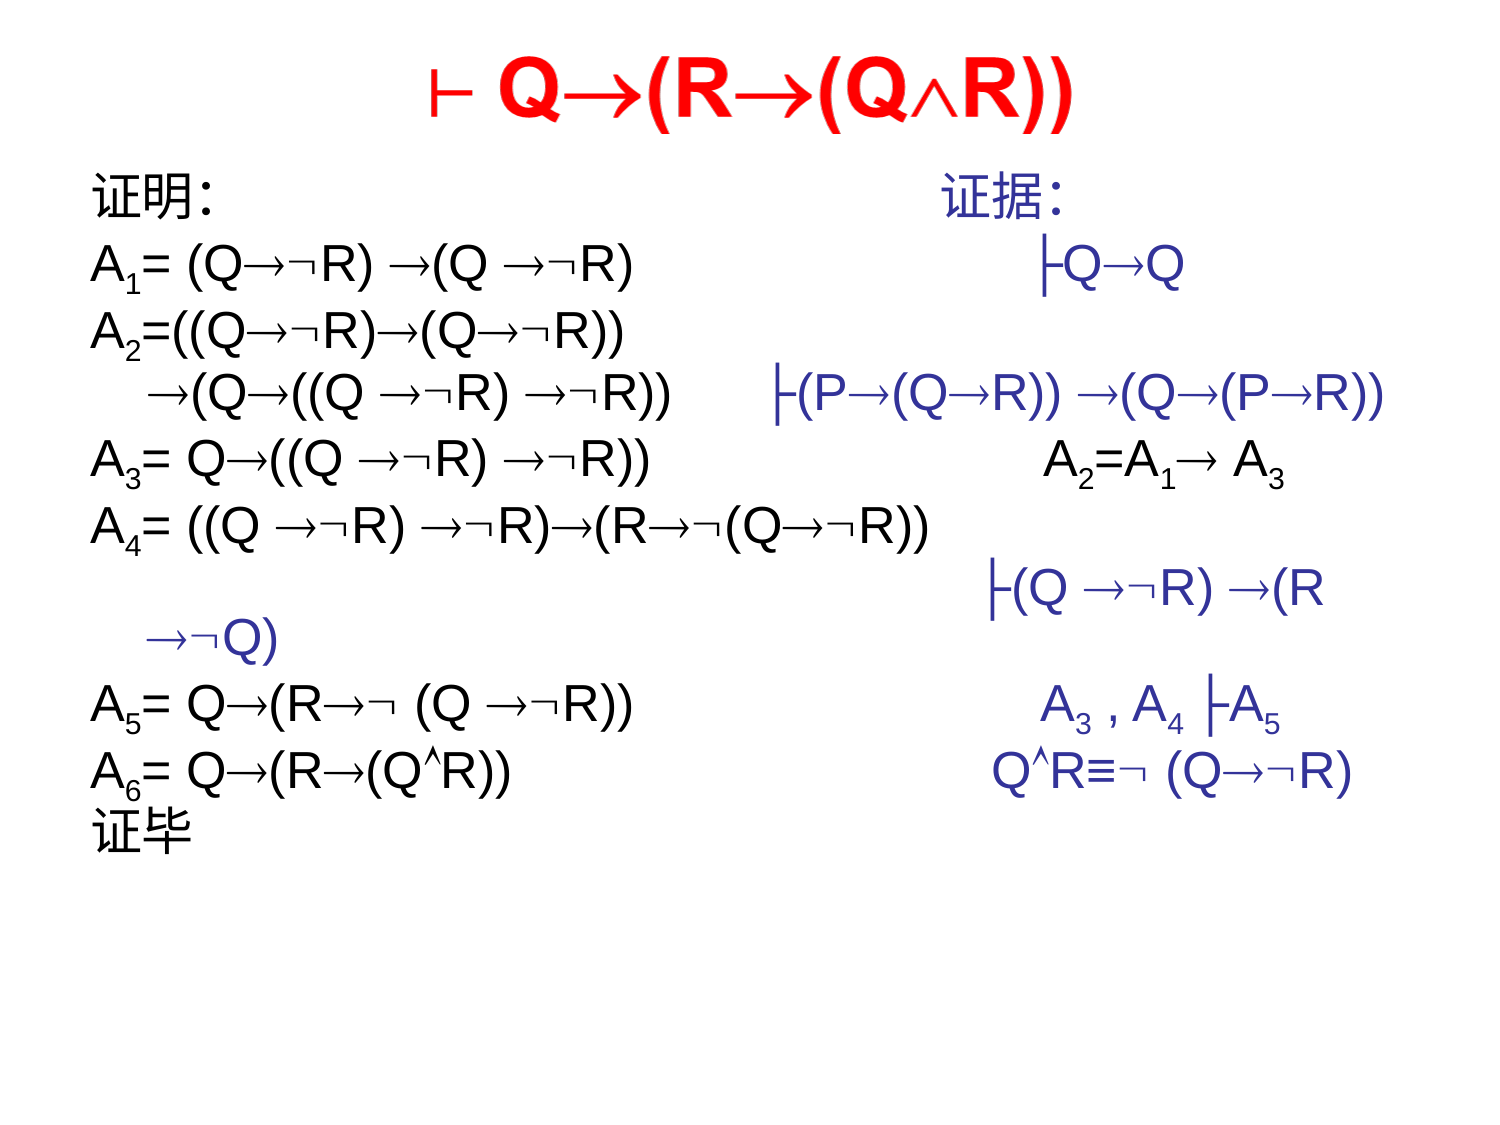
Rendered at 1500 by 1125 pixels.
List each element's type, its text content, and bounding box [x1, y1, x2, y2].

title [73, 28, 1426, 143]
list 证明： 证据： A1= (QR) (Q R) ├QQ A2=((QR)(QR)) (Q((Q R) R)) ├(P(QR)) (Q(PR)) A3= Q((Q R) R)) A2=A1 A3 A4= ((Q R) R)(R(QR)) ├(Q R) (R Q) A5= Q(R (Q R)) A3 , A4 ├A5 A6= Q(R(QR)) QR≡ (QR) 证毕 [75, 168, 1489, 1050]
